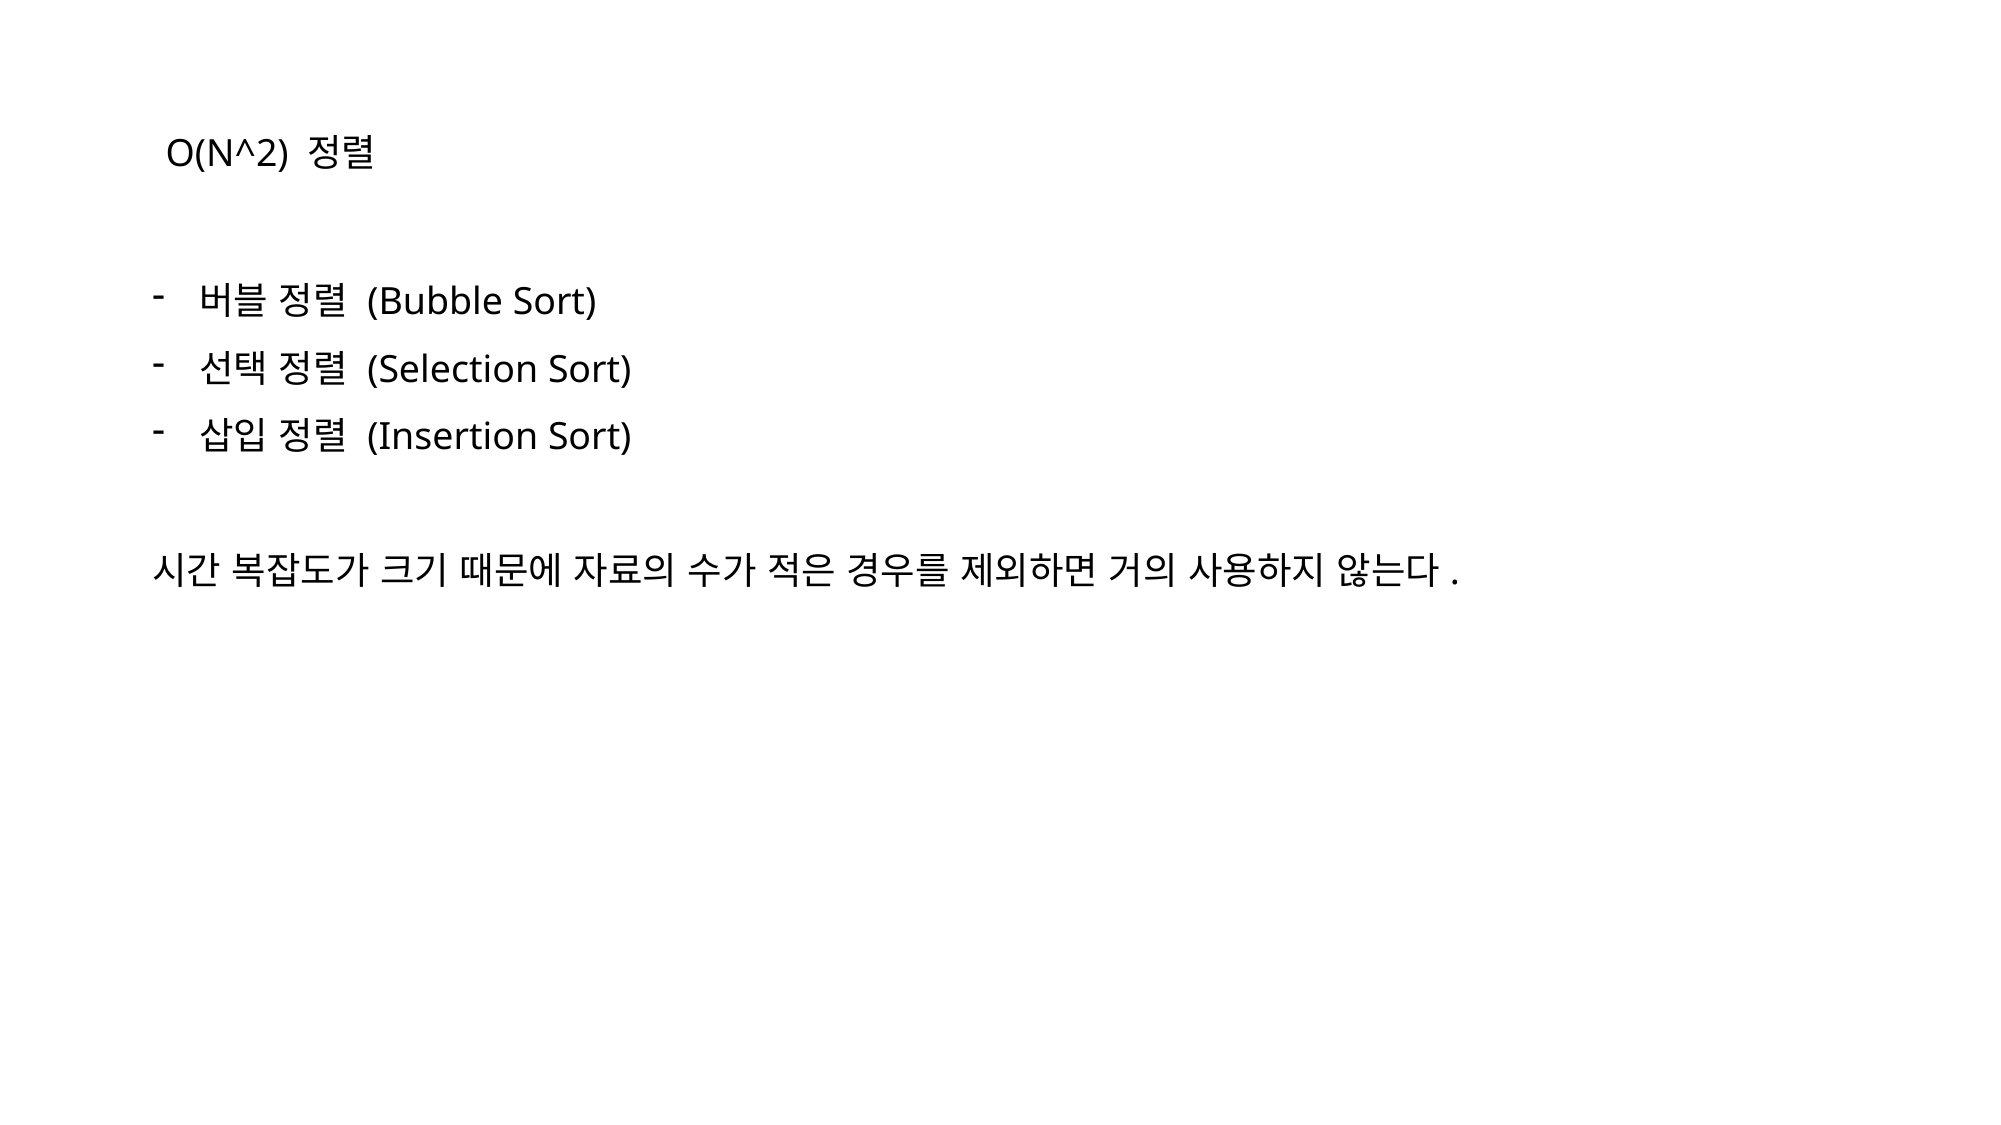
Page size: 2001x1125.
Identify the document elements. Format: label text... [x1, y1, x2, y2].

text_box O(N^2) 정렬 [150, 121, 392, 182]
text_box 버블 정렬 (Bubble Sort) 선택 정렬 (Selection Sort) 삽입 정렬 (Insertion Sort) 시간 복잡도가 크기 때문에 자료의 수가 적은 경우를 제외하면 거의 사용하지 않는다. [137, 247, 1475, 600]
